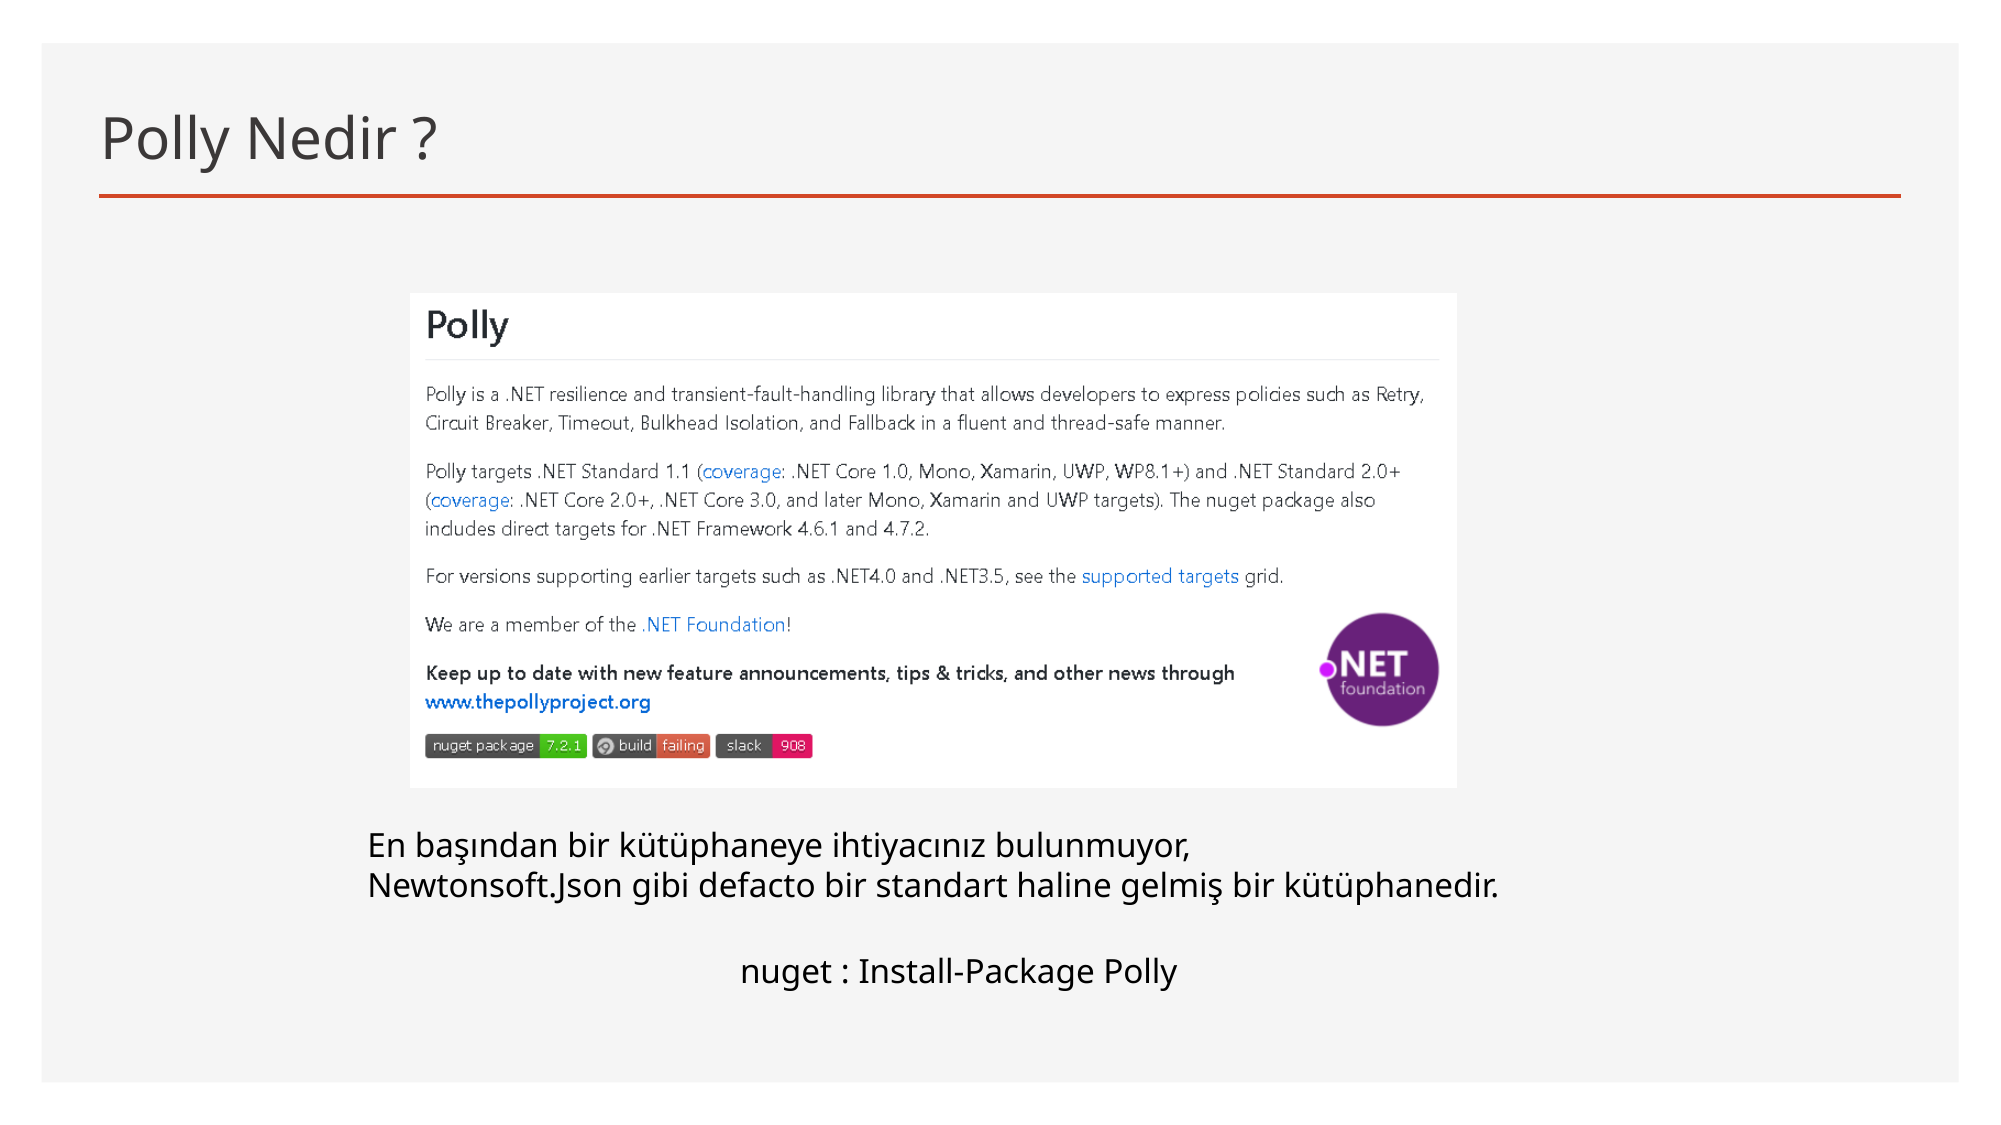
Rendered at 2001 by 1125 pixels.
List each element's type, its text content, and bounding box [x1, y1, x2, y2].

title Polly Nedir ? [85, 73, 1782, 179]
picture [410, 293, 1457, 788]
text_box En başından bir kütüphaneye ihtiyacınız bulunmuyor, Newtonsoft.Json gibi defacto bir standart haline gelmiş bir kütüphanedir. [352, 816, 1517, 912]
text_box nuget : Install-Package Polly [716, 942, 1151, 998]
